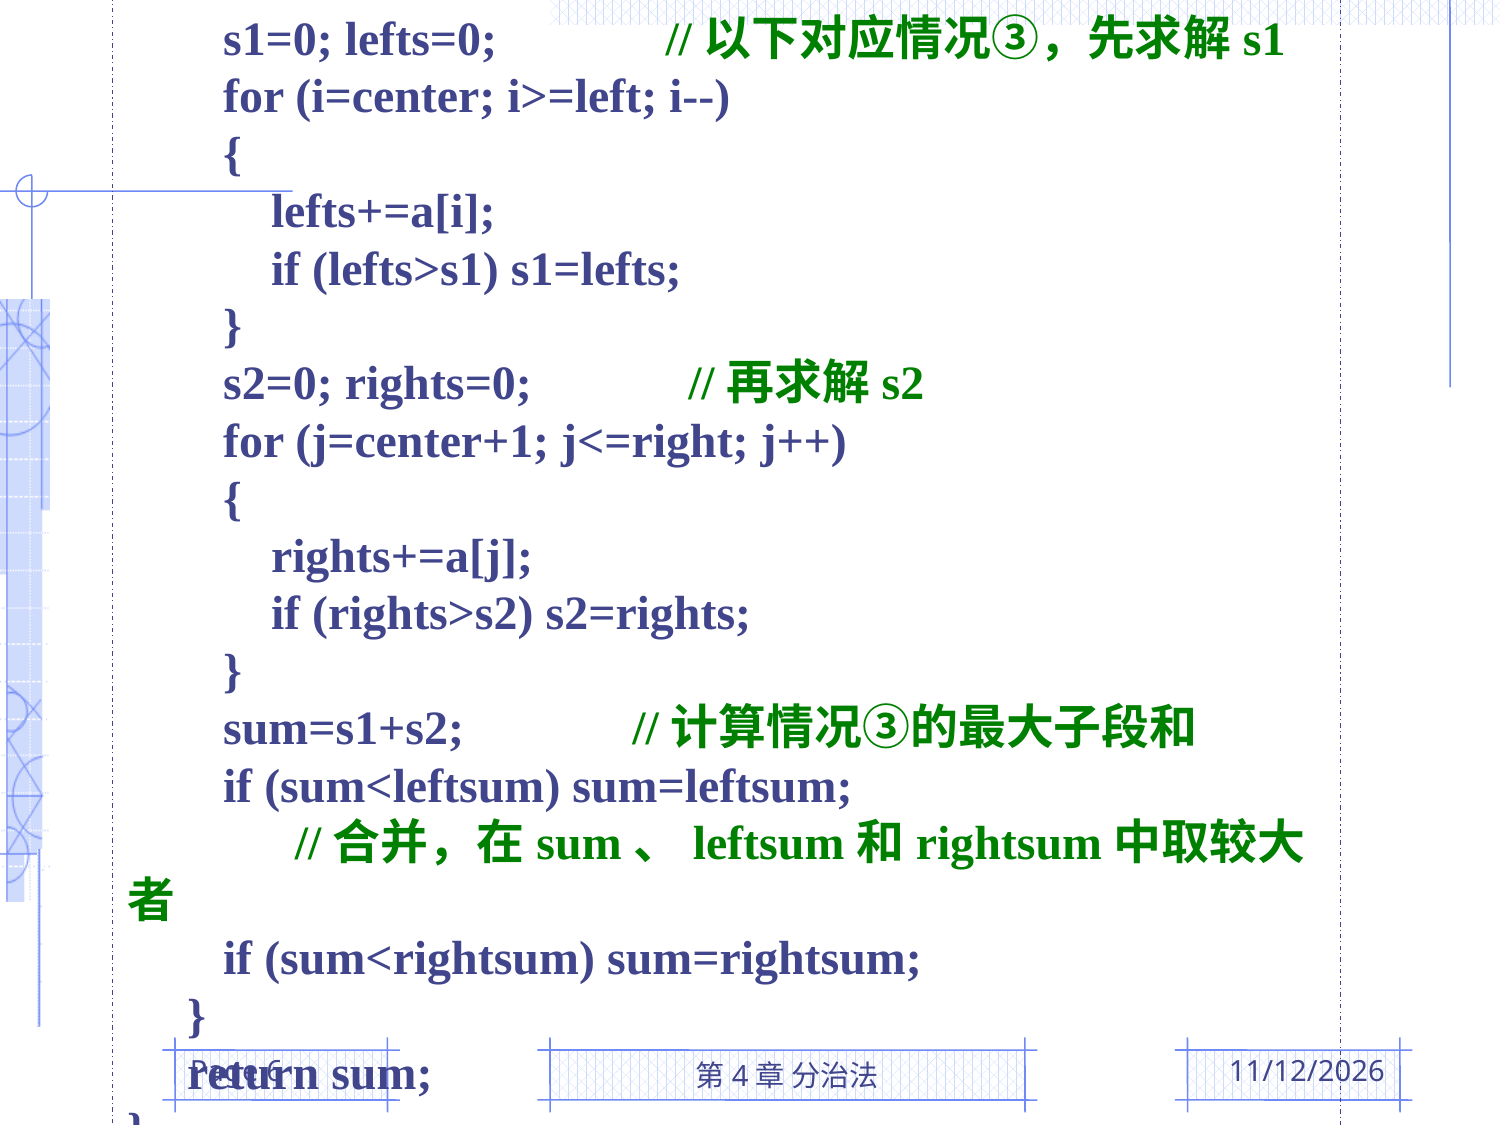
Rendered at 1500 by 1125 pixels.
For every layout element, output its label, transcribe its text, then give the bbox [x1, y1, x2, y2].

text_box s1=0; lefts=0; //以下对应情况③，先求解s1 for (i=center; i>=left; i--) { lefts+=a[i]; if (lefts>s1) s1=lefts; } s2=0; rights=0; //再求解s2 for (j=center+1; j<=right; j++) { rights+=a[j]; if (rights>s2) s2=rights; } sum=s1+s2; //计算情况③的最大子段和 if (sum<leftsum) sum=leftsum; //合并，在sum、leftsum和rightsum中取较大者 if (sum<rightsum) sum=rightsum; } return sum; } [112, 0, 1341, 1125]
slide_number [1341, 1024, 1401, 1101]
picture [0, 299, 50, 1027]
